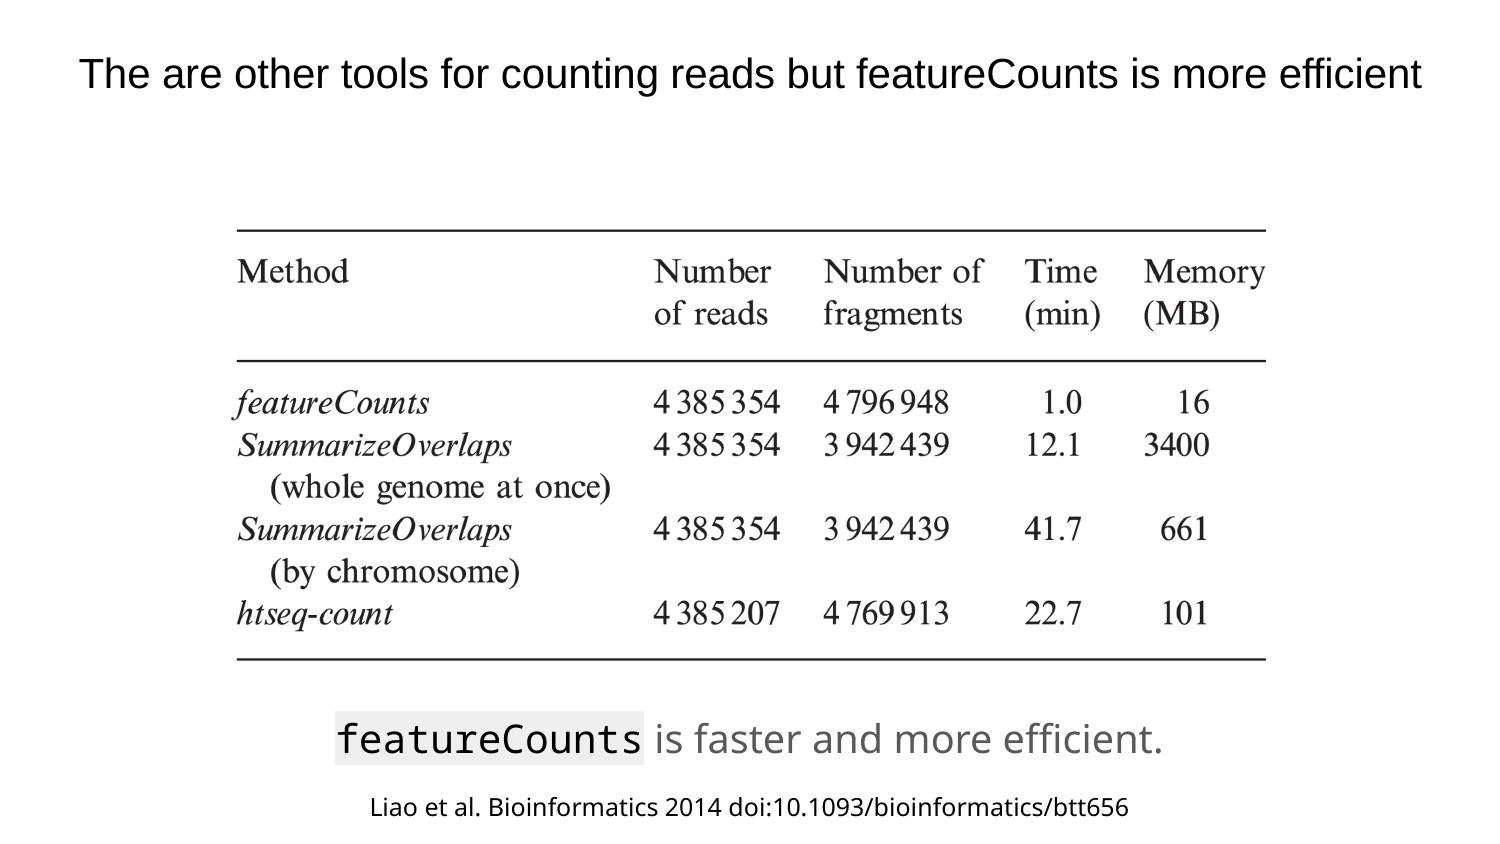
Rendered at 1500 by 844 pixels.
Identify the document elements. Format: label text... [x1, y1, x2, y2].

text_box Liao et al. Bioinformatics 2014 doi:10.1093/bioinformatics/btt656 [254, 776, 1246, 837]
title The are other tools for counting reads but featureCounts is more efficient [51, 31, 1449, 126]
list featureCounts is faster and more efficient. [51, 691, 1449, 777]
picture [226, 215, 1274, 672]
